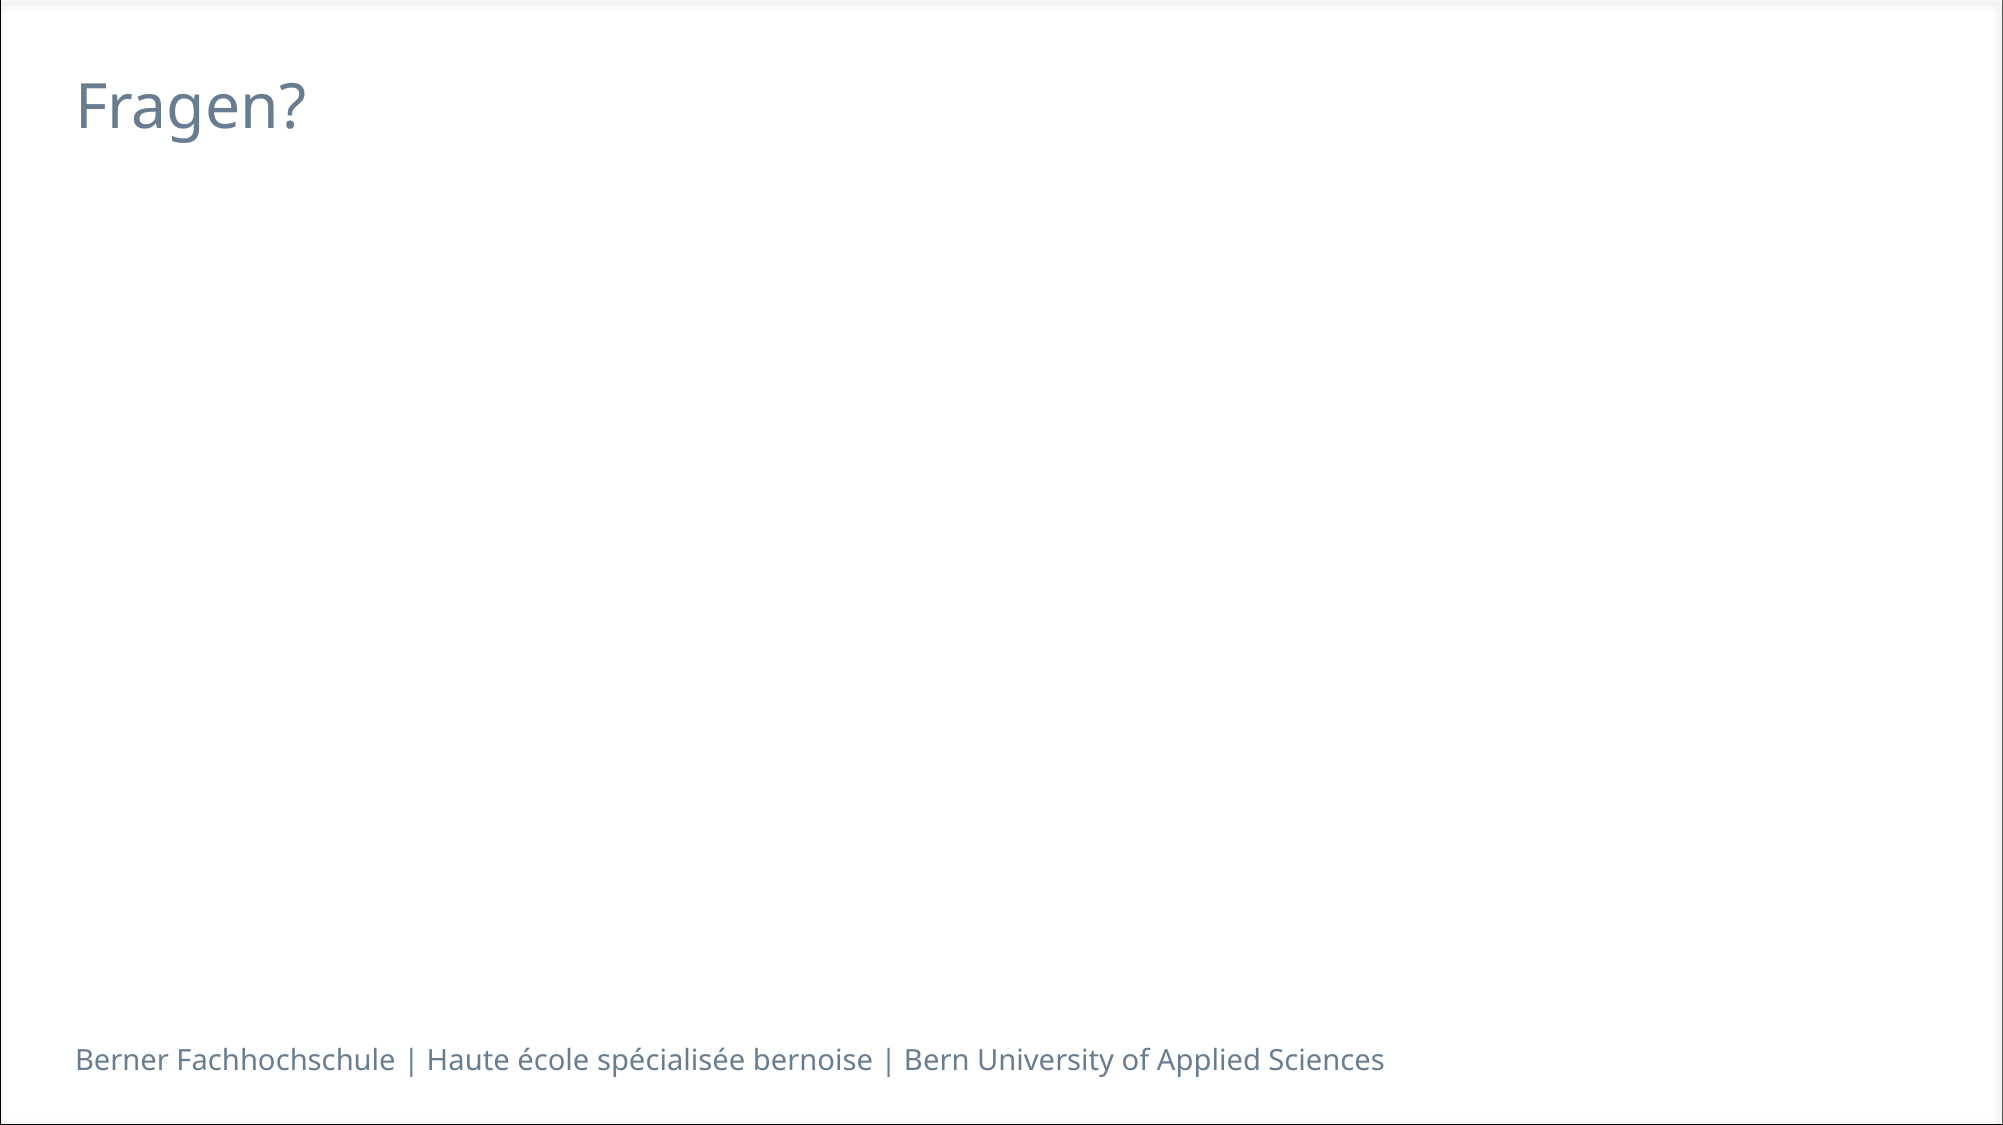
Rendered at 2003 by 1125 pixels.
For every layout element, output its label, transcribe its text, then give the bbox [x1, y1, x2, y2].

title Fragen? [75, 59, 1921, 148]
